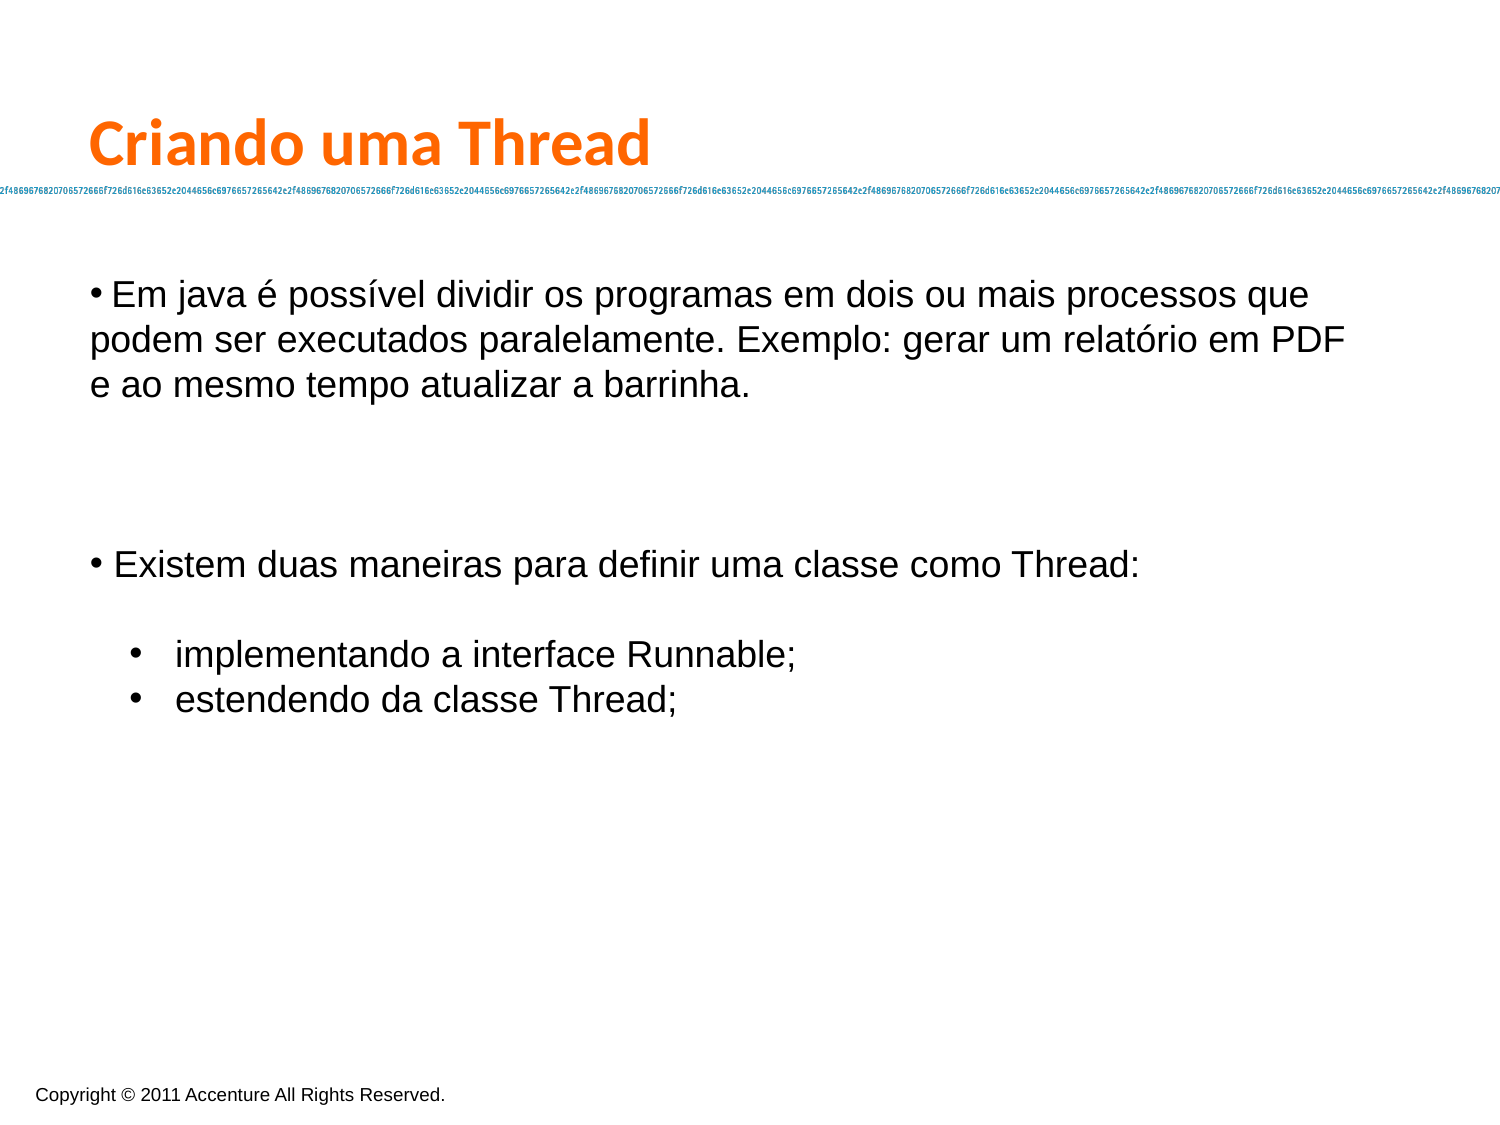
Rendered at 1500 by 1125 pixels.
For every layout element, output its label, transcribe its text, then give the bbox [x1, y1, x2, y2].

text_box Em java é possível dividir os programas em dois ou mais processos que podem ser executados paralelamente. Exemplo: gerar um relatório em PDF e ao mesmo tempo atualizar a barrinha. Existem duas maneiras para definir uma classe como Thread: implementando a interface Runnable; estendendo da classe Thread; [75, 262, 1425, 1005]
picture [0, 186, 75, 194]
picture [1425, 186, 1500, 194]
text_box Criando uma Thread [75, 45, 1425, 233]
